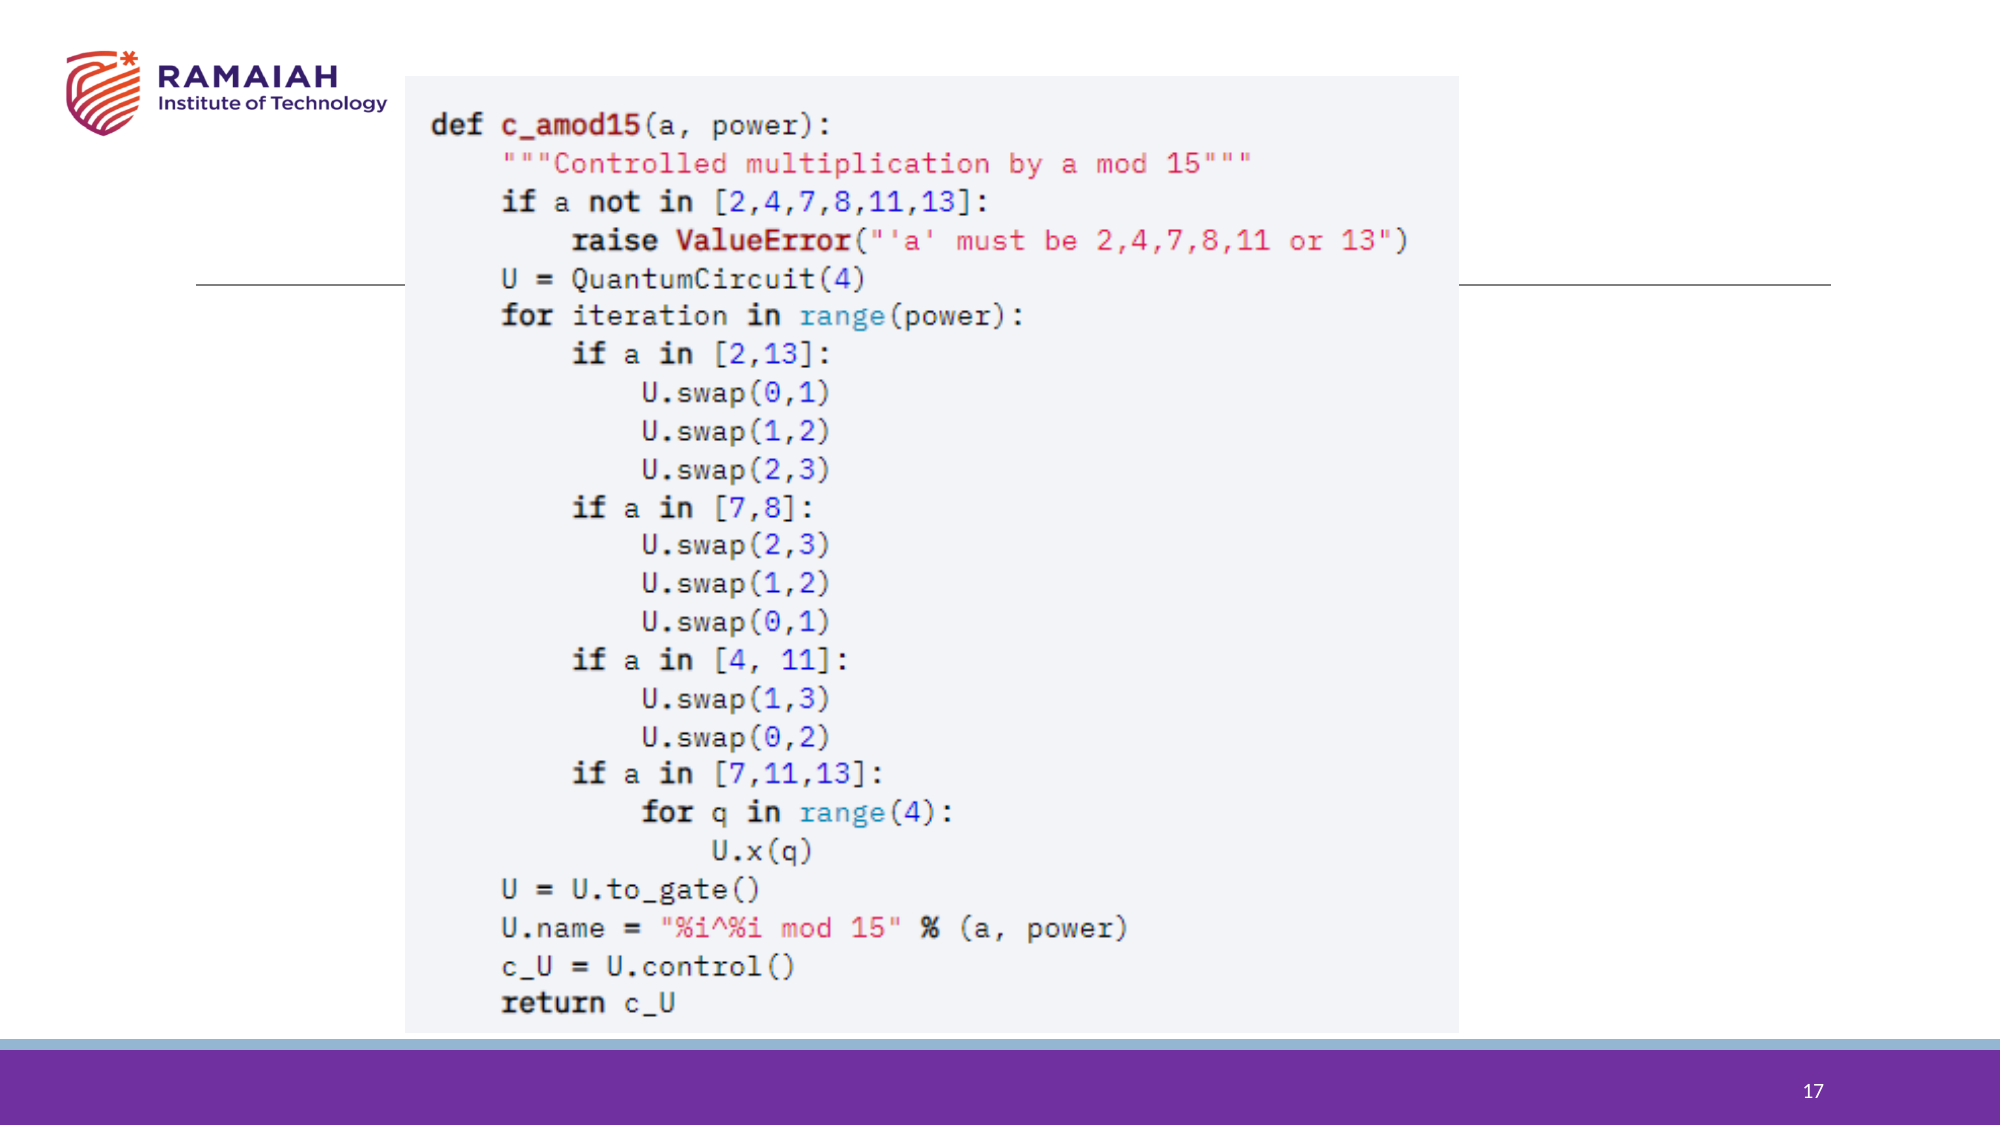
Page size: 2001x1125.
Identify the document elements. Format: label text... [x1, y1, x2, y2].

slide_number ‹#› [1624, 1059, 1840, 1120]
picture [28, 5, 1459, 1033]
